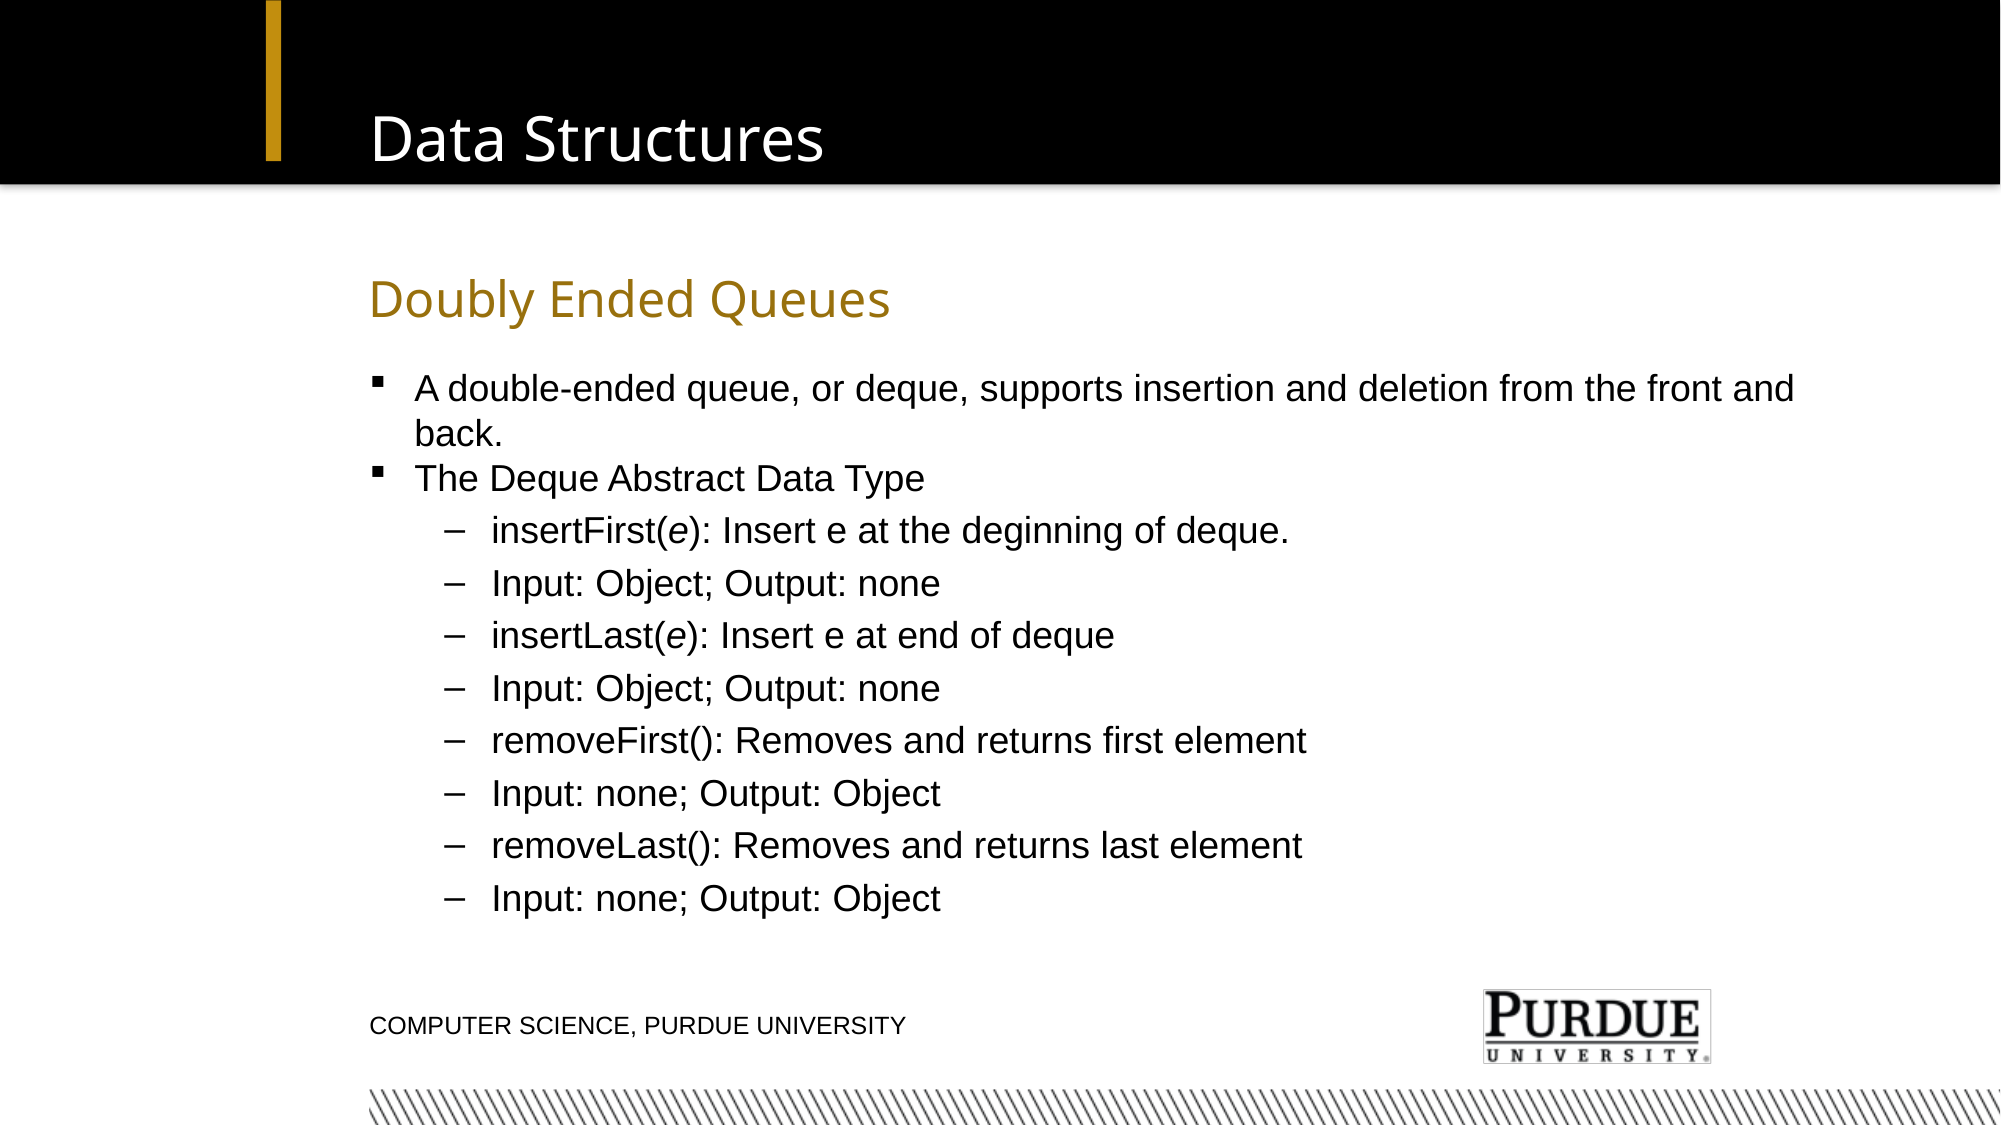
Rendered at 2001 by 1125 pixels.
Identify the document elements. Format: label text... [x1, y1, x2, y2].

list Doubly Ended Queues [368, 267, 1704, 337]
list Computer Science, Purdue University [369, 1009, 1375, 1047]
title Data Structures [369, 98, 1704, 186]
list A double-ended queue, or deque, supports insertion and deletion from the front and back. The Deque Abstract Data Type insertFirst(e): Insert e at the deginning of deque. Input: Object; Output: none insertLast(e): Insert e at end of deque Input: Object; Output: none removeFirst(): Removes and returns first element Input: none; Output: Object removeLast(): Removes and returns last element Input: none; Output: Object [369, 363, 1840, 924]
